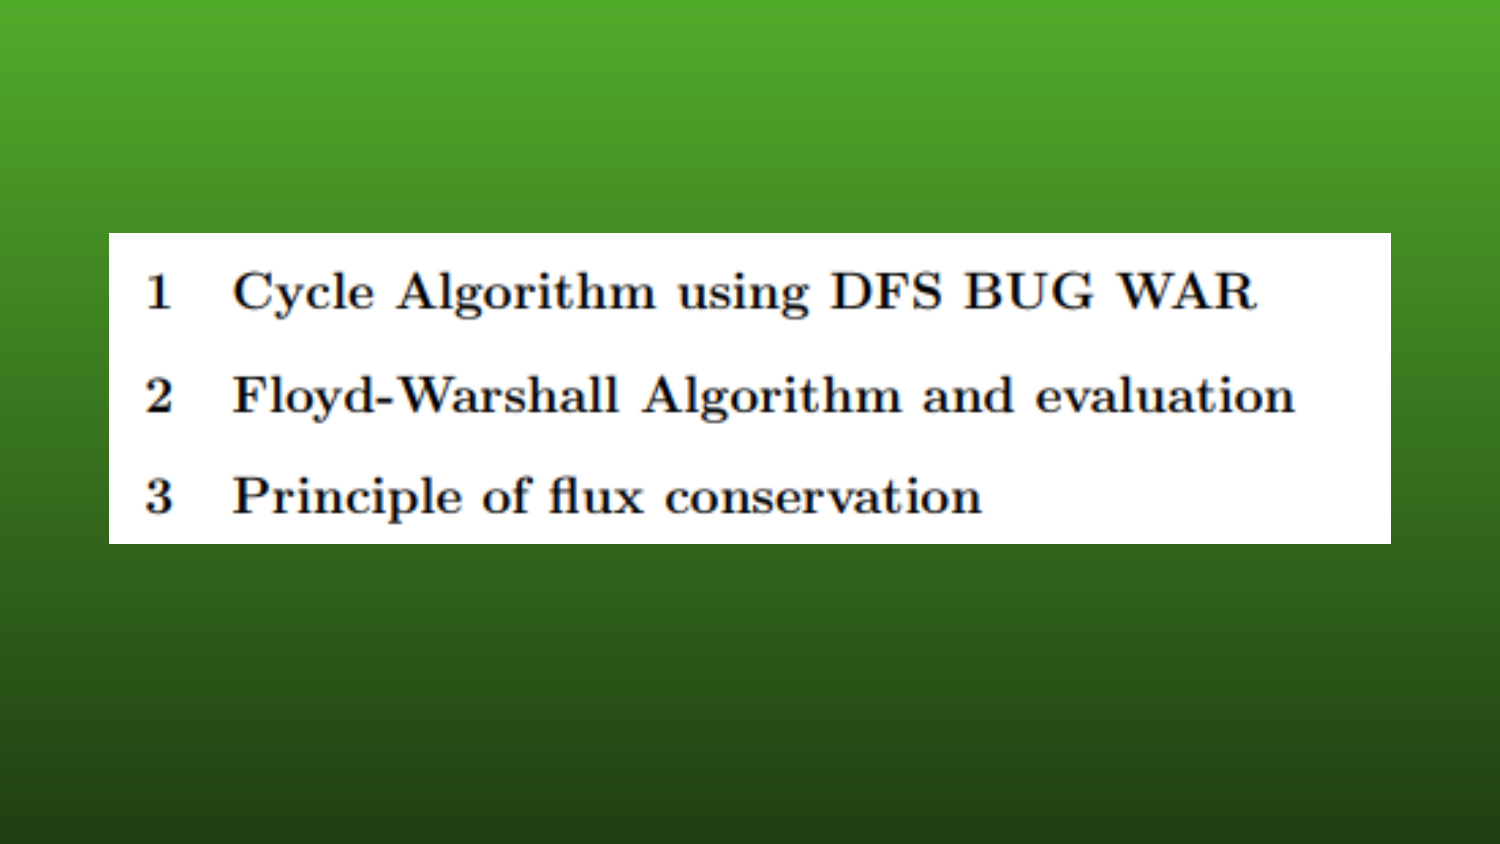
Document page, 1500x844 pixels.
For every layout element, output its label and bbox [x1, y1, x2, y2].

picture [109, 233, 1391, 544]
